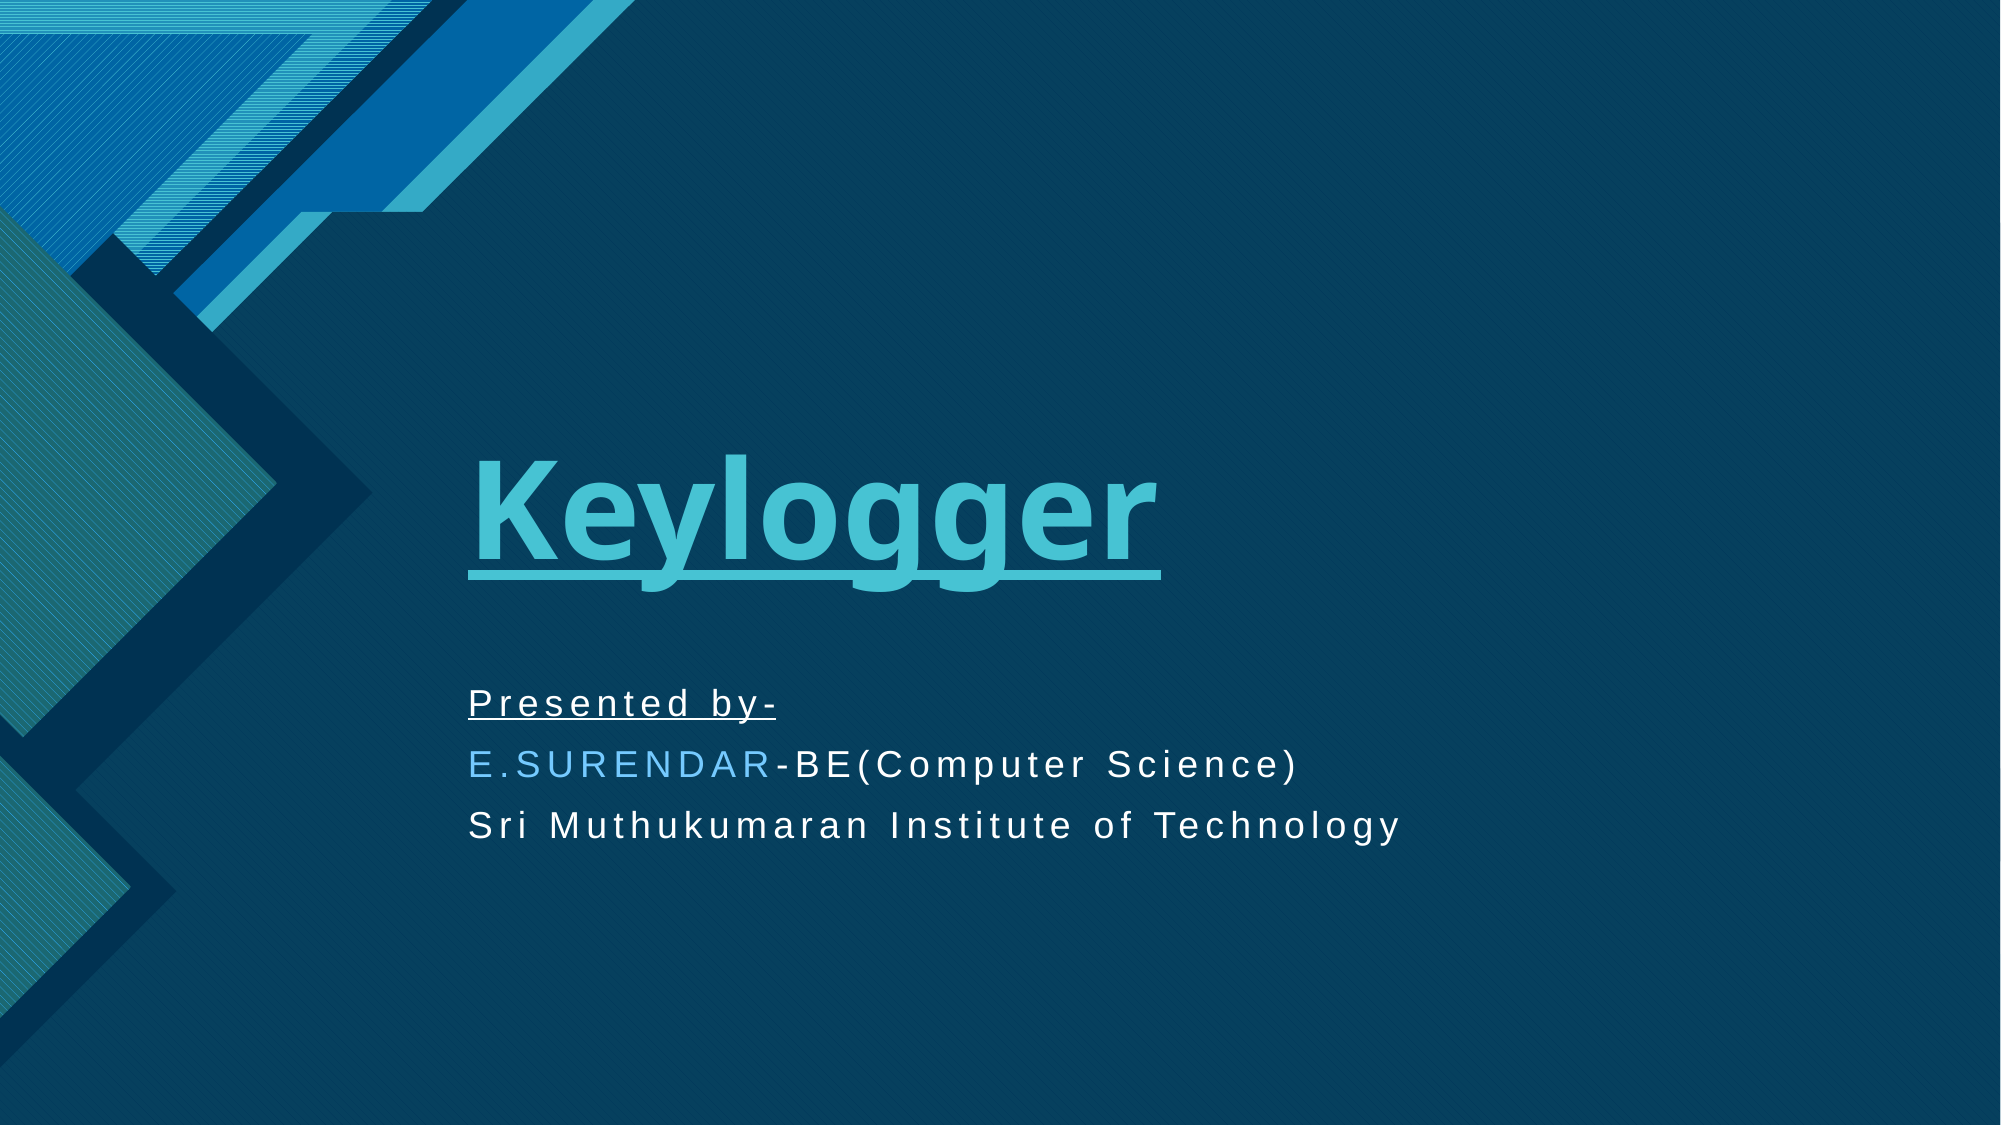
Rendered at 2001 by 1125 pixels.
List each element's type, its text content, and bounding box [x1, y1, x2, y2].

subtitle Presented by- E.SURENDAR-BE(Computer Science) Sri Muthukumaran Institute of Technology [453, 610, 1614, 935]
title Keylogger [453, 393, 1614, 597]
